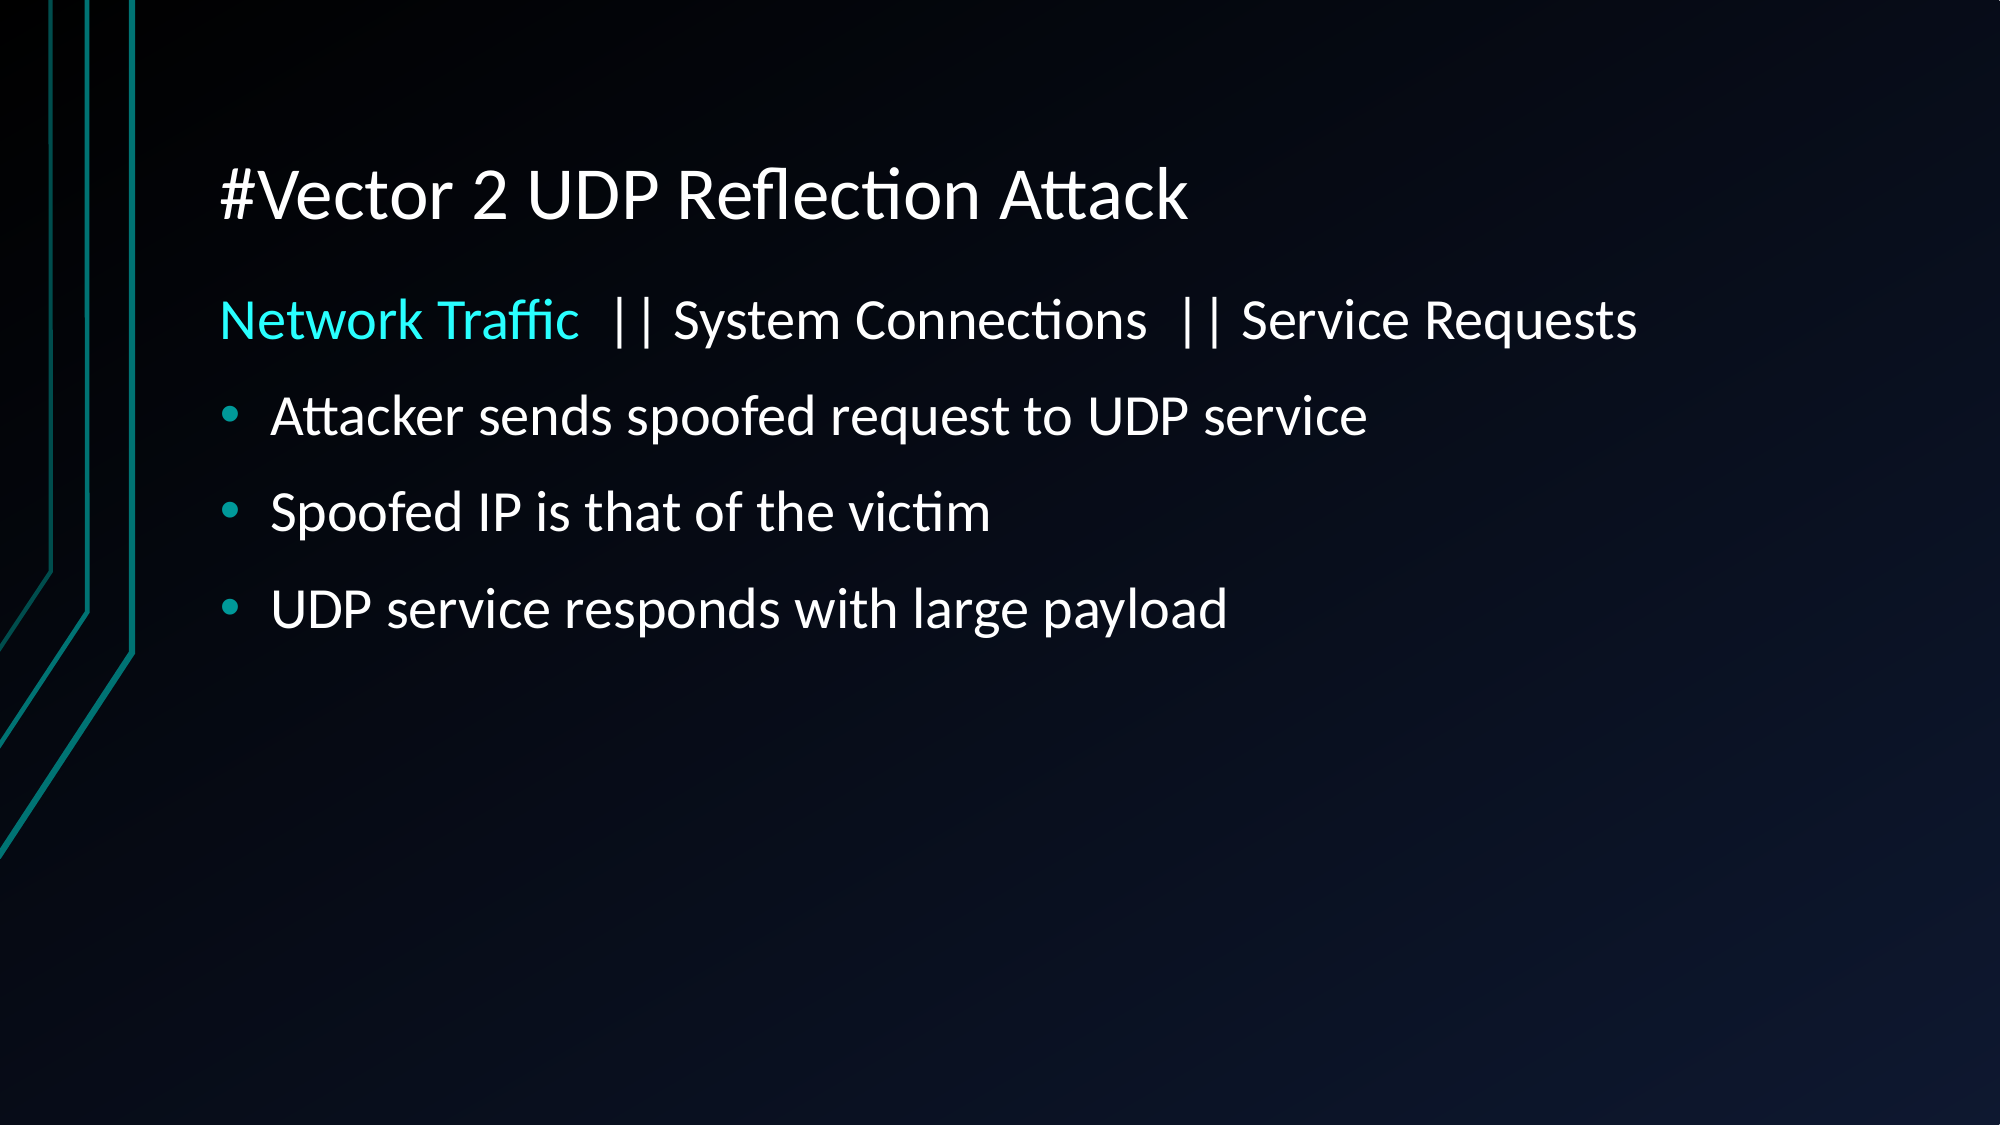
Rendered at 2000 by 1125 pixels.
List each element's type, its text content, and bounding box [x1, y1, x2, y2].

title #Vector 2 UDP Reflection Attack [199, 45, 1900, 246]
list Network Traffic || System Connections || Service Requests Attacker sends spoofed request to UDP service Spoofed IP is that of the victim UDP service responds with large payload [199, 279, 1900, 1012]
